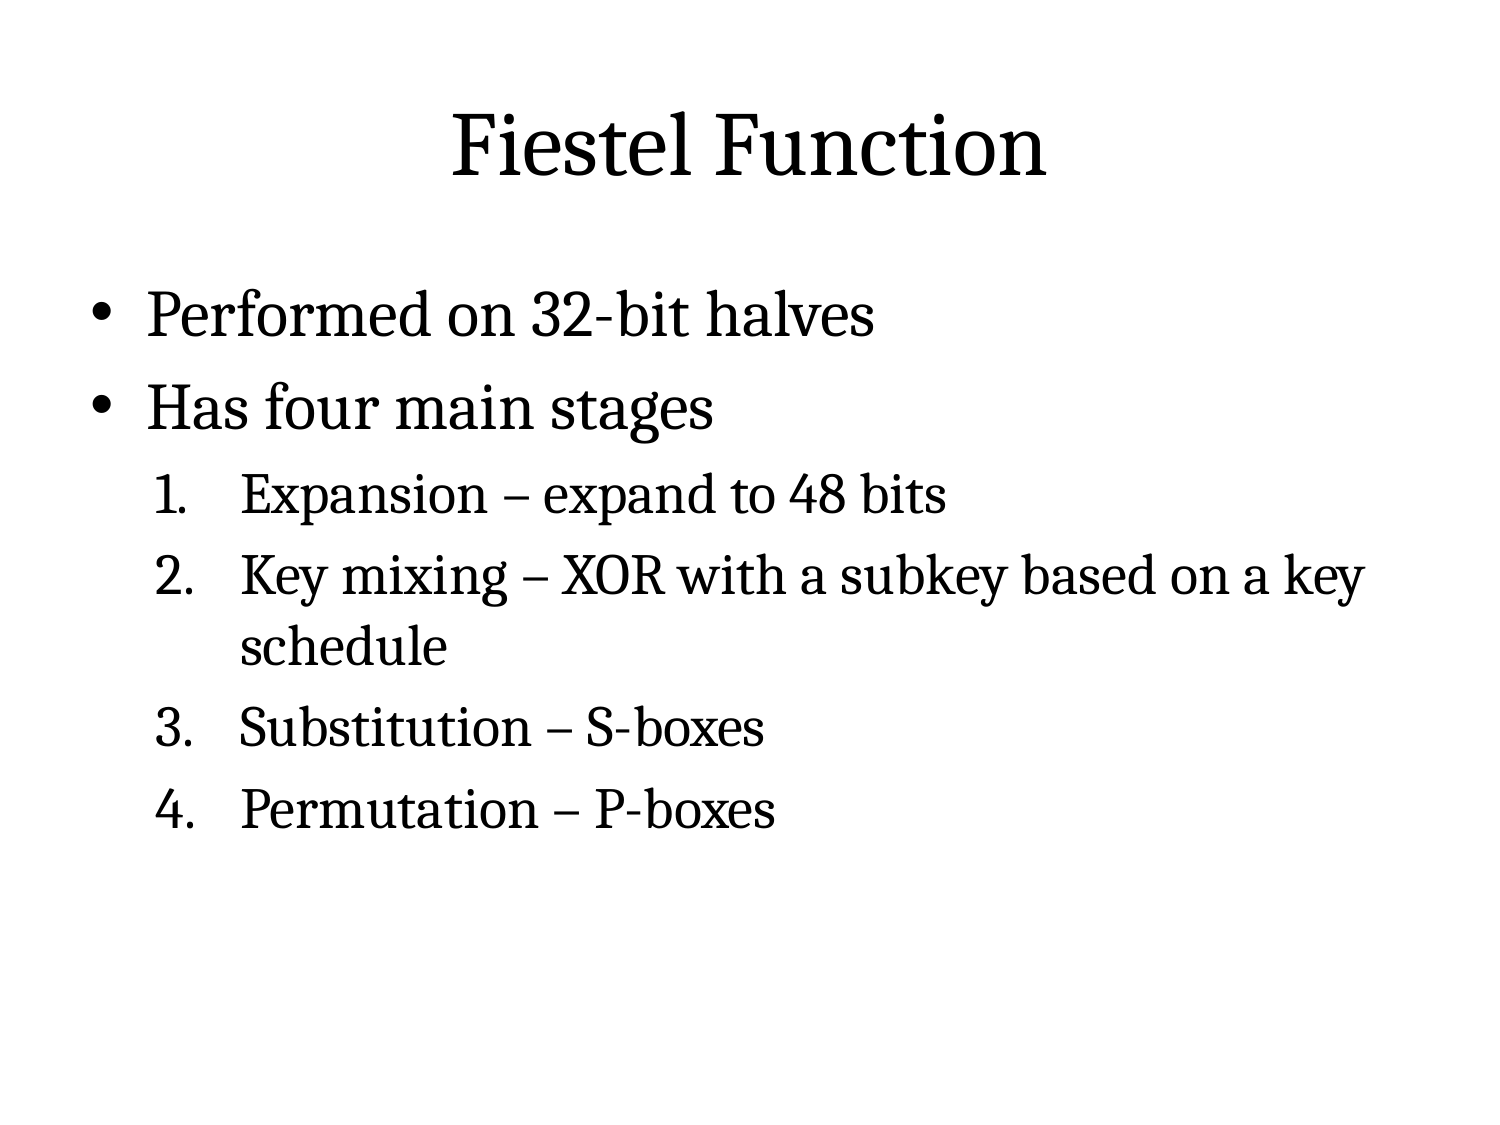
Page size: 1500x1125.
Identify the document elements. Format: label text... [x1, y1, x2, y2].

title Fiestel Function [75, 45, 1425, 233]
list Performed on 32-bit halves Has four main stages Expansion – expand to 48 bits Key mixing – XOR with a subkey based on a key schedule Substitution – S-boxes Permutation – P-boxes [75, 262, 1425, 1005]
